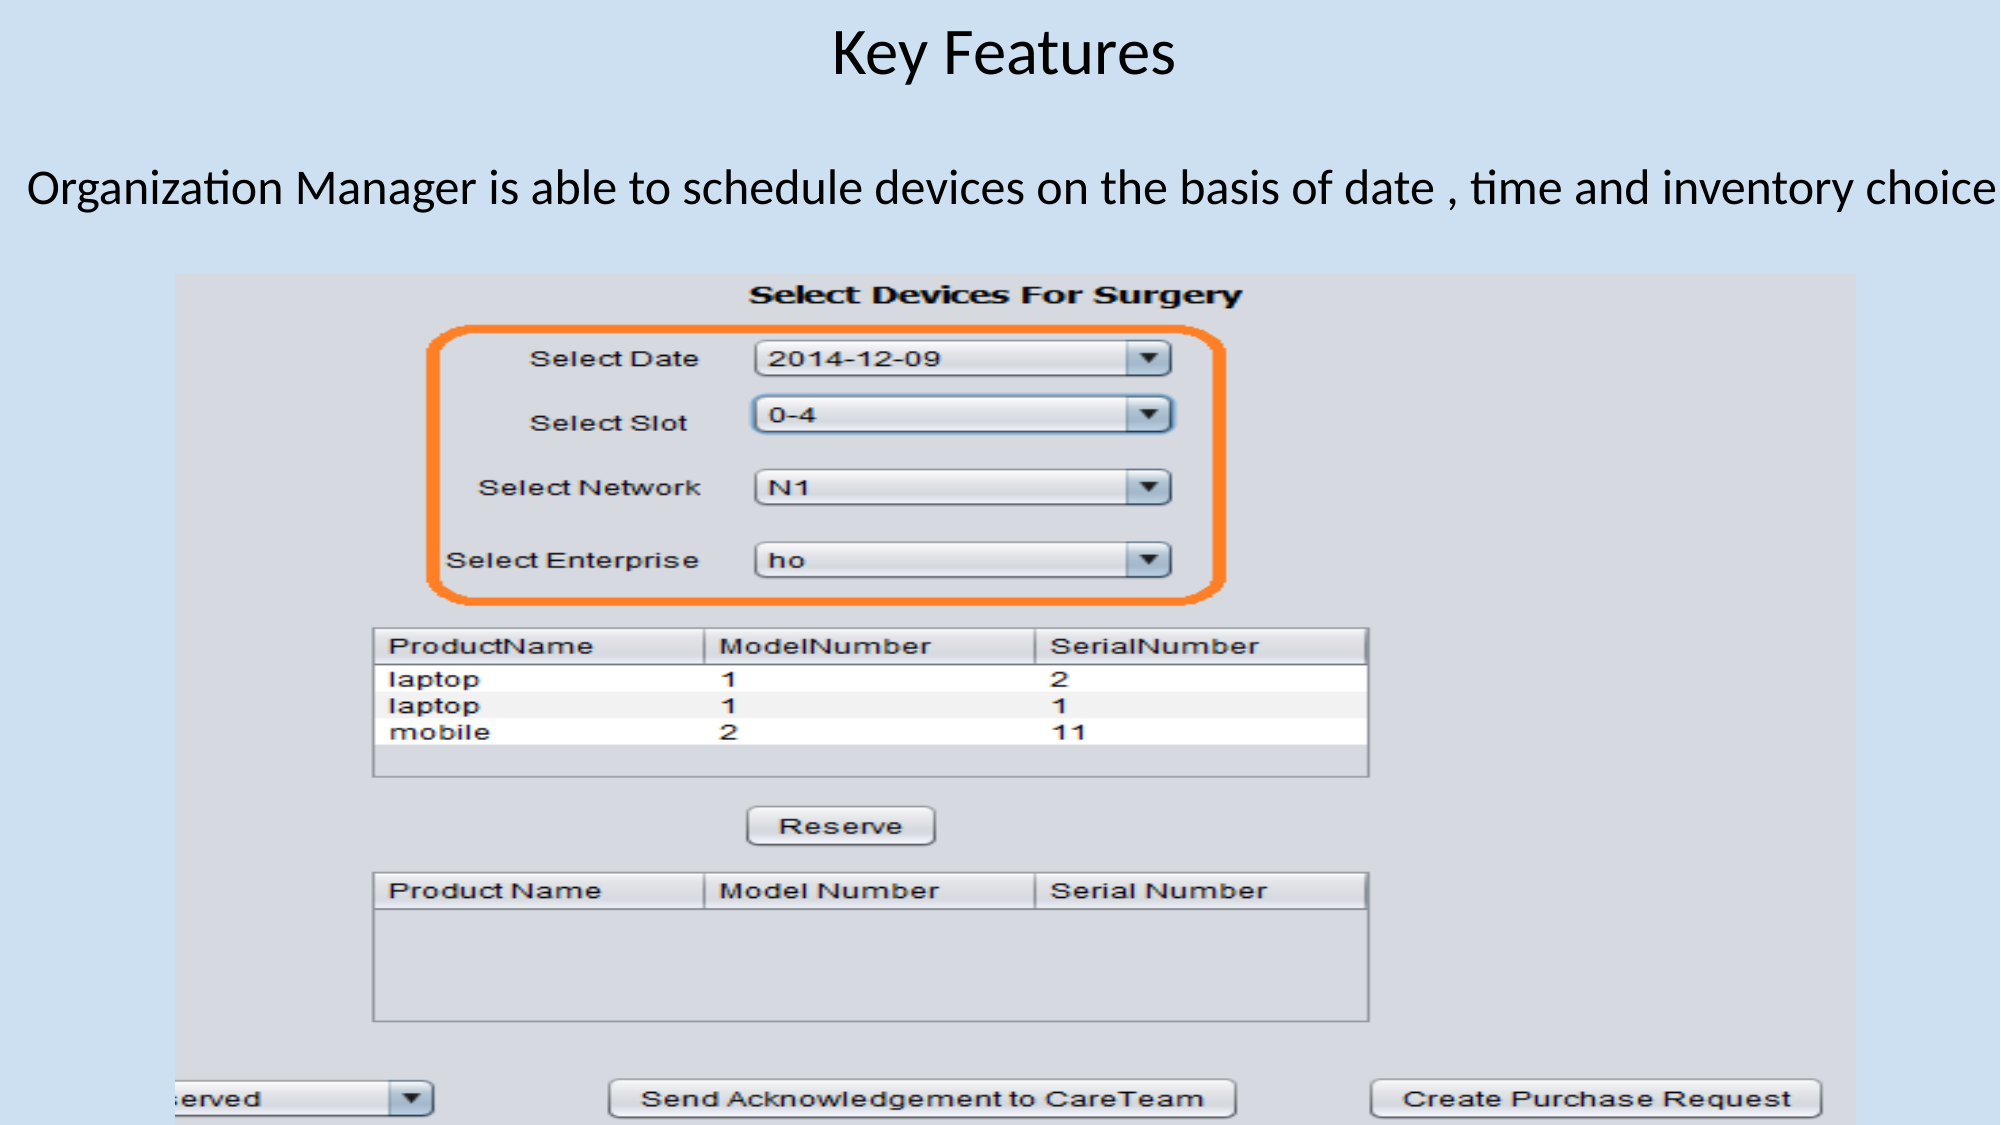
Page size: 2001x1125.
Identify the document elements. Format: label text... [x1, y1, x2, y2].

text_box Key Features [817, 0, 1192, 95]
picture [175, 274, 1856, 1125]
text_box Organization Manager is able to schedule devices on the basis of date , time and inventory choice [11, 147, 2000, 223]
